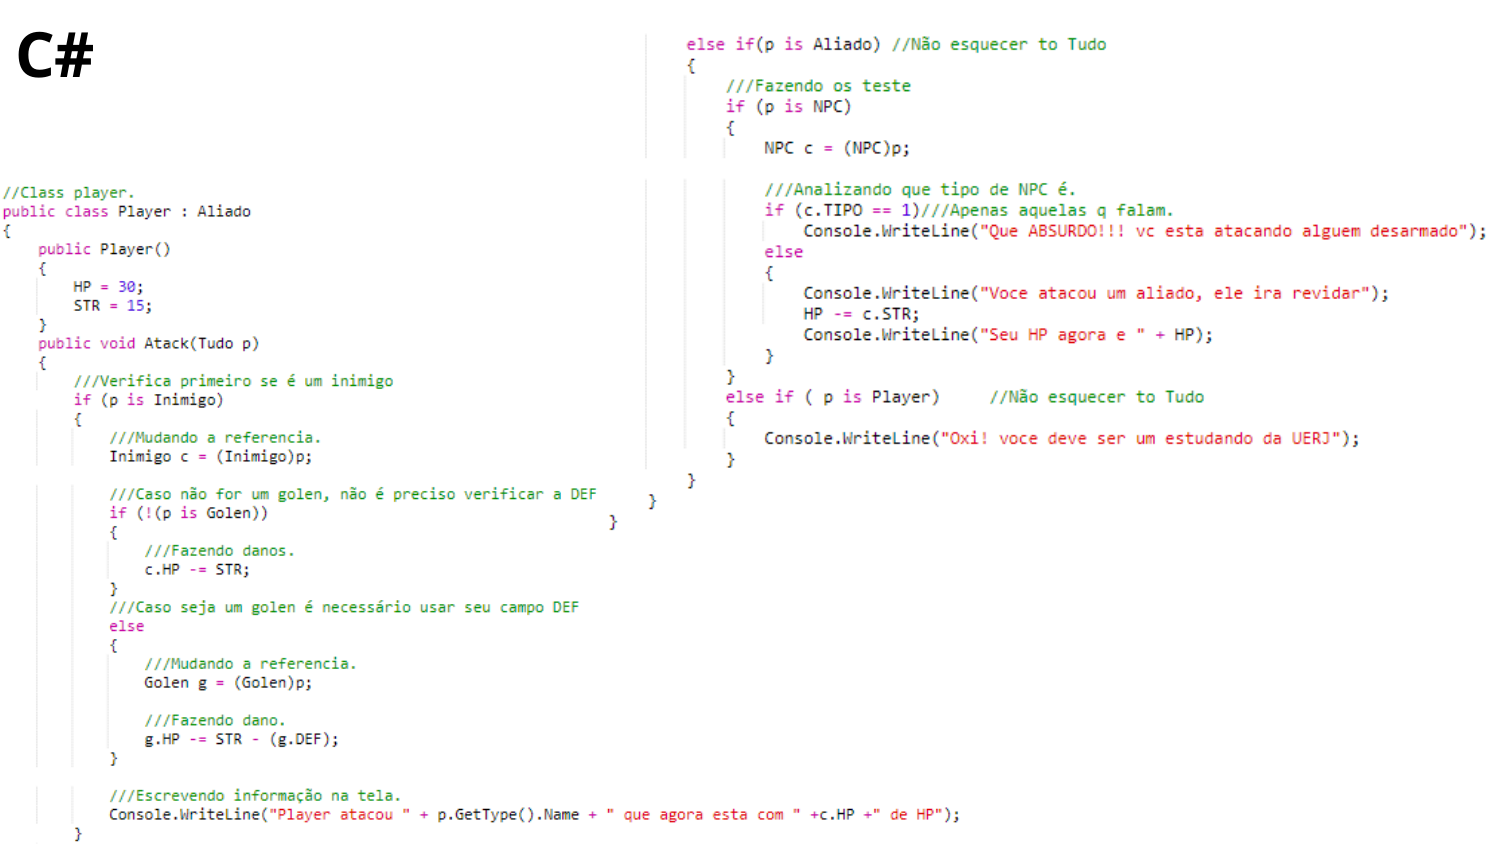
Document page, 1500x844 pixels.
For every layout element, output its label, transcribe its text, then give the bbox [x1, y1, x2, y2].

picture [0, 19, 1500, 844]
text_box C# [0, 0, 563, 132]
